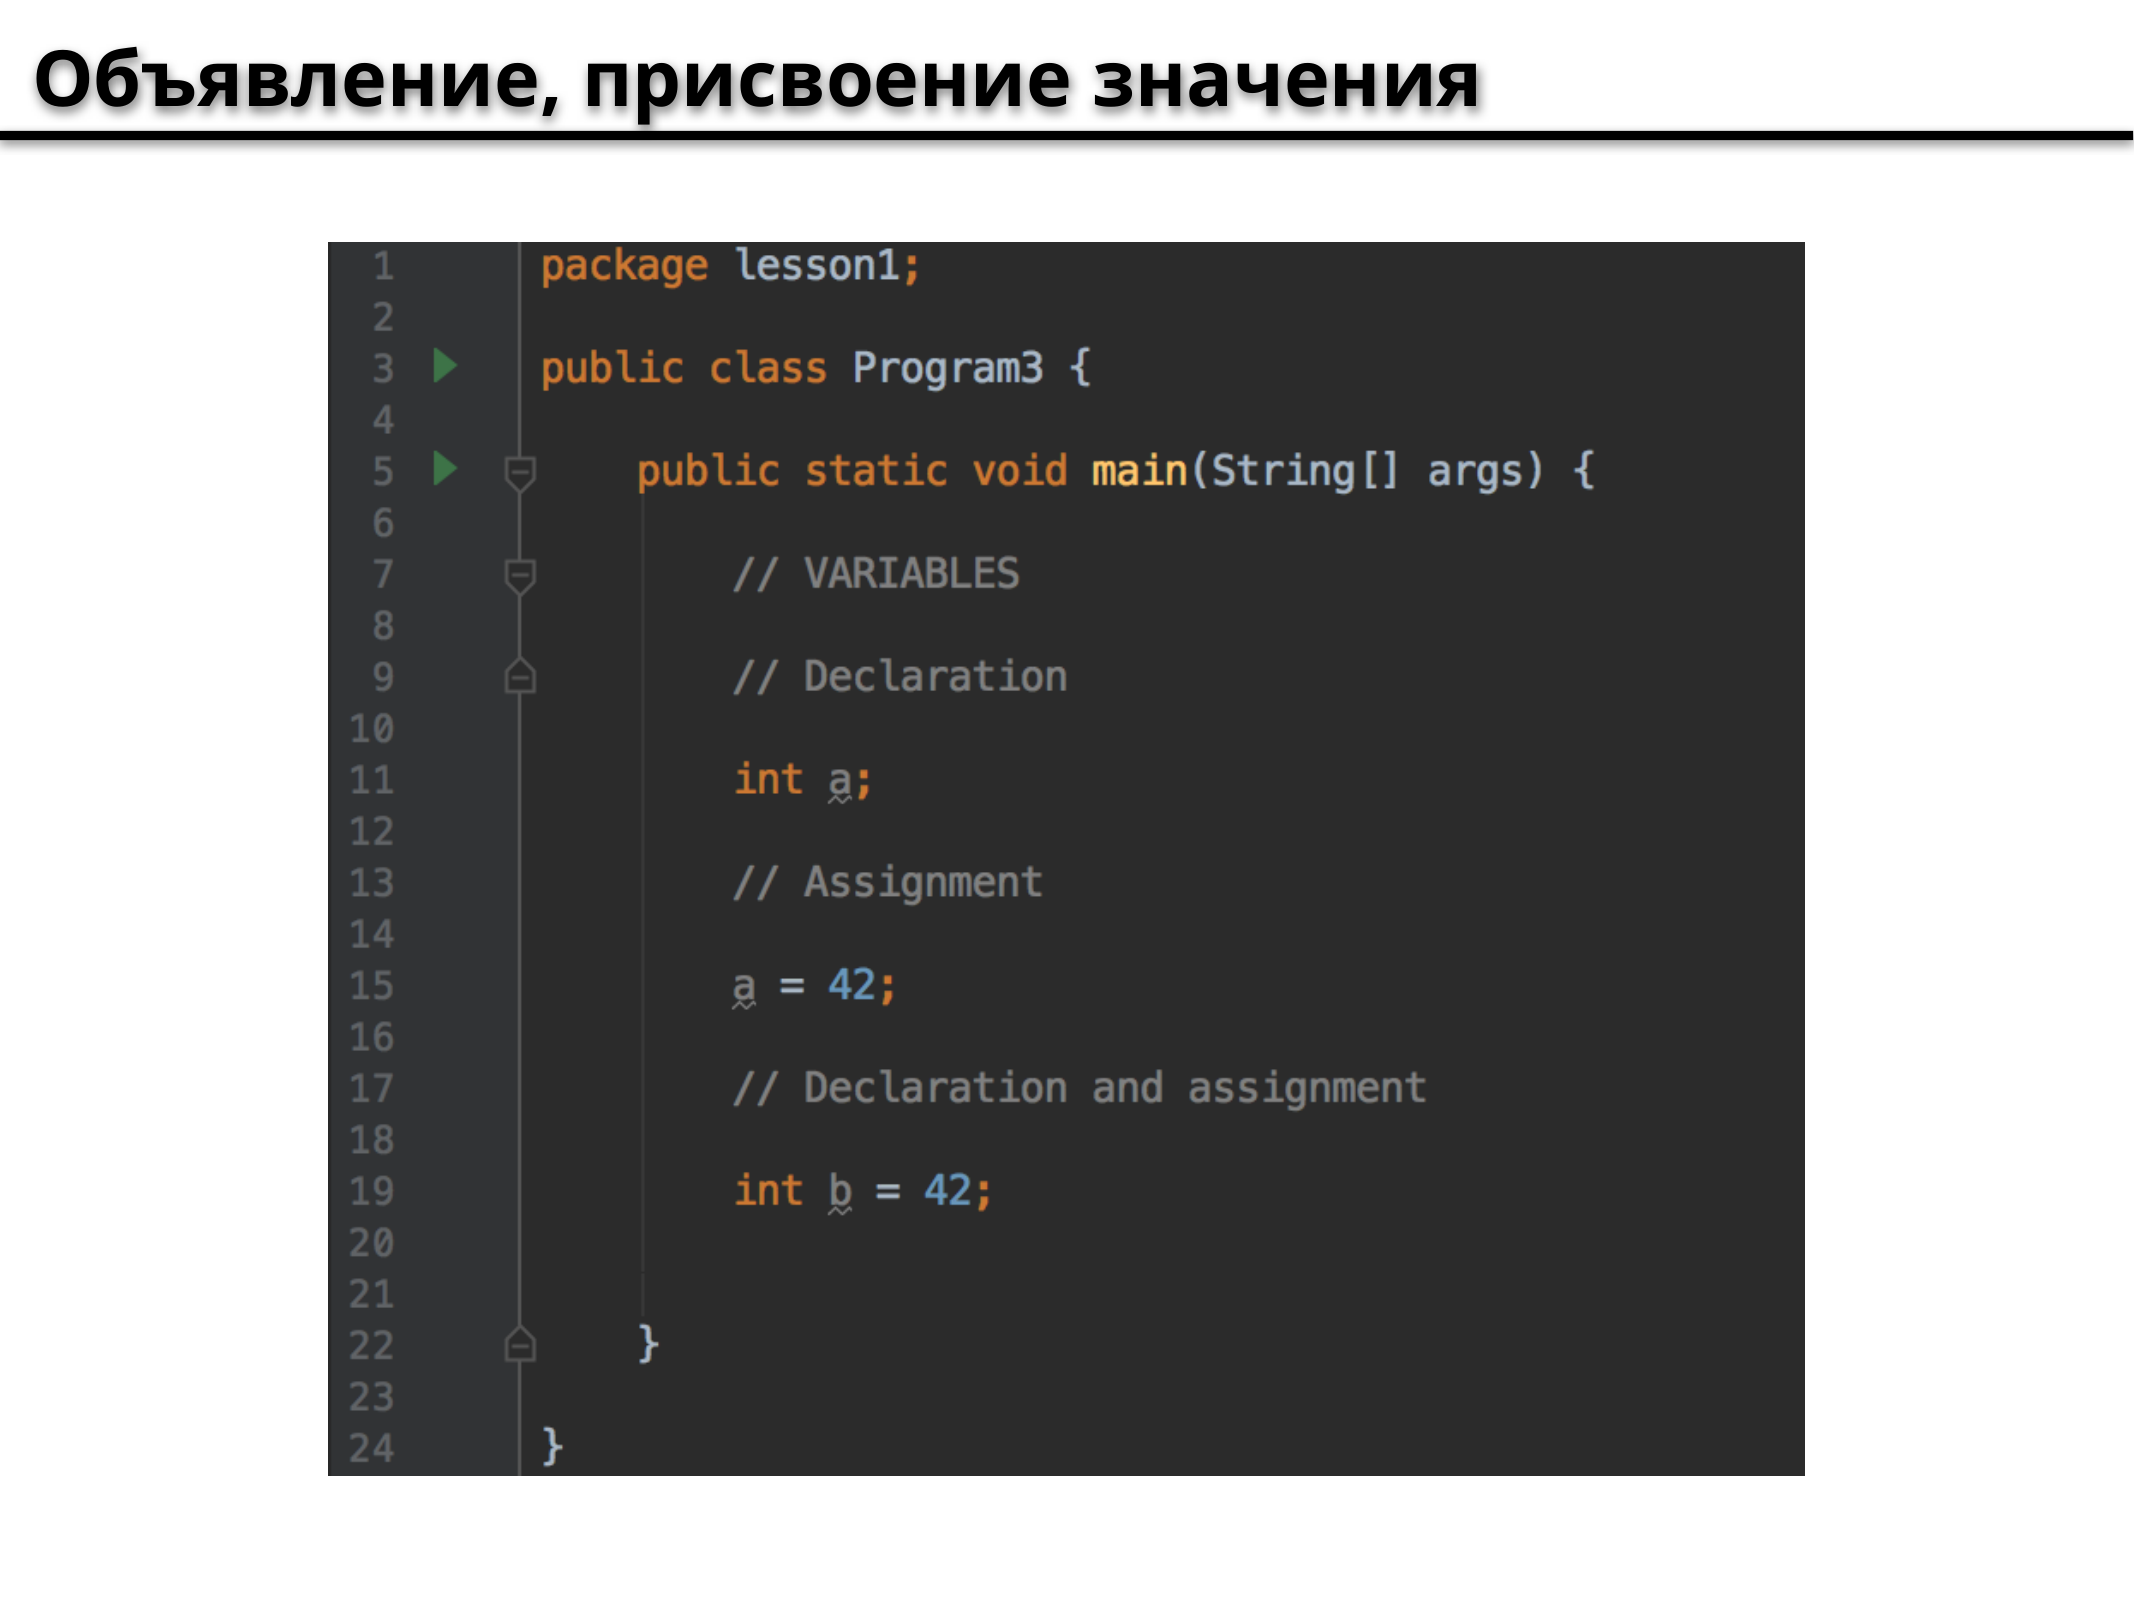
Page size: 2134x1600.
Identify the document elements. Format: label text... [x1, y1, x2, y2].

text_box Объявление, присвоение значения [24, 8, 2110, 131]
text_box [0, 130, 21, 141]
text_box [2114, 130, 2134, 141]
picture [328, 242, 1805, 1476]
